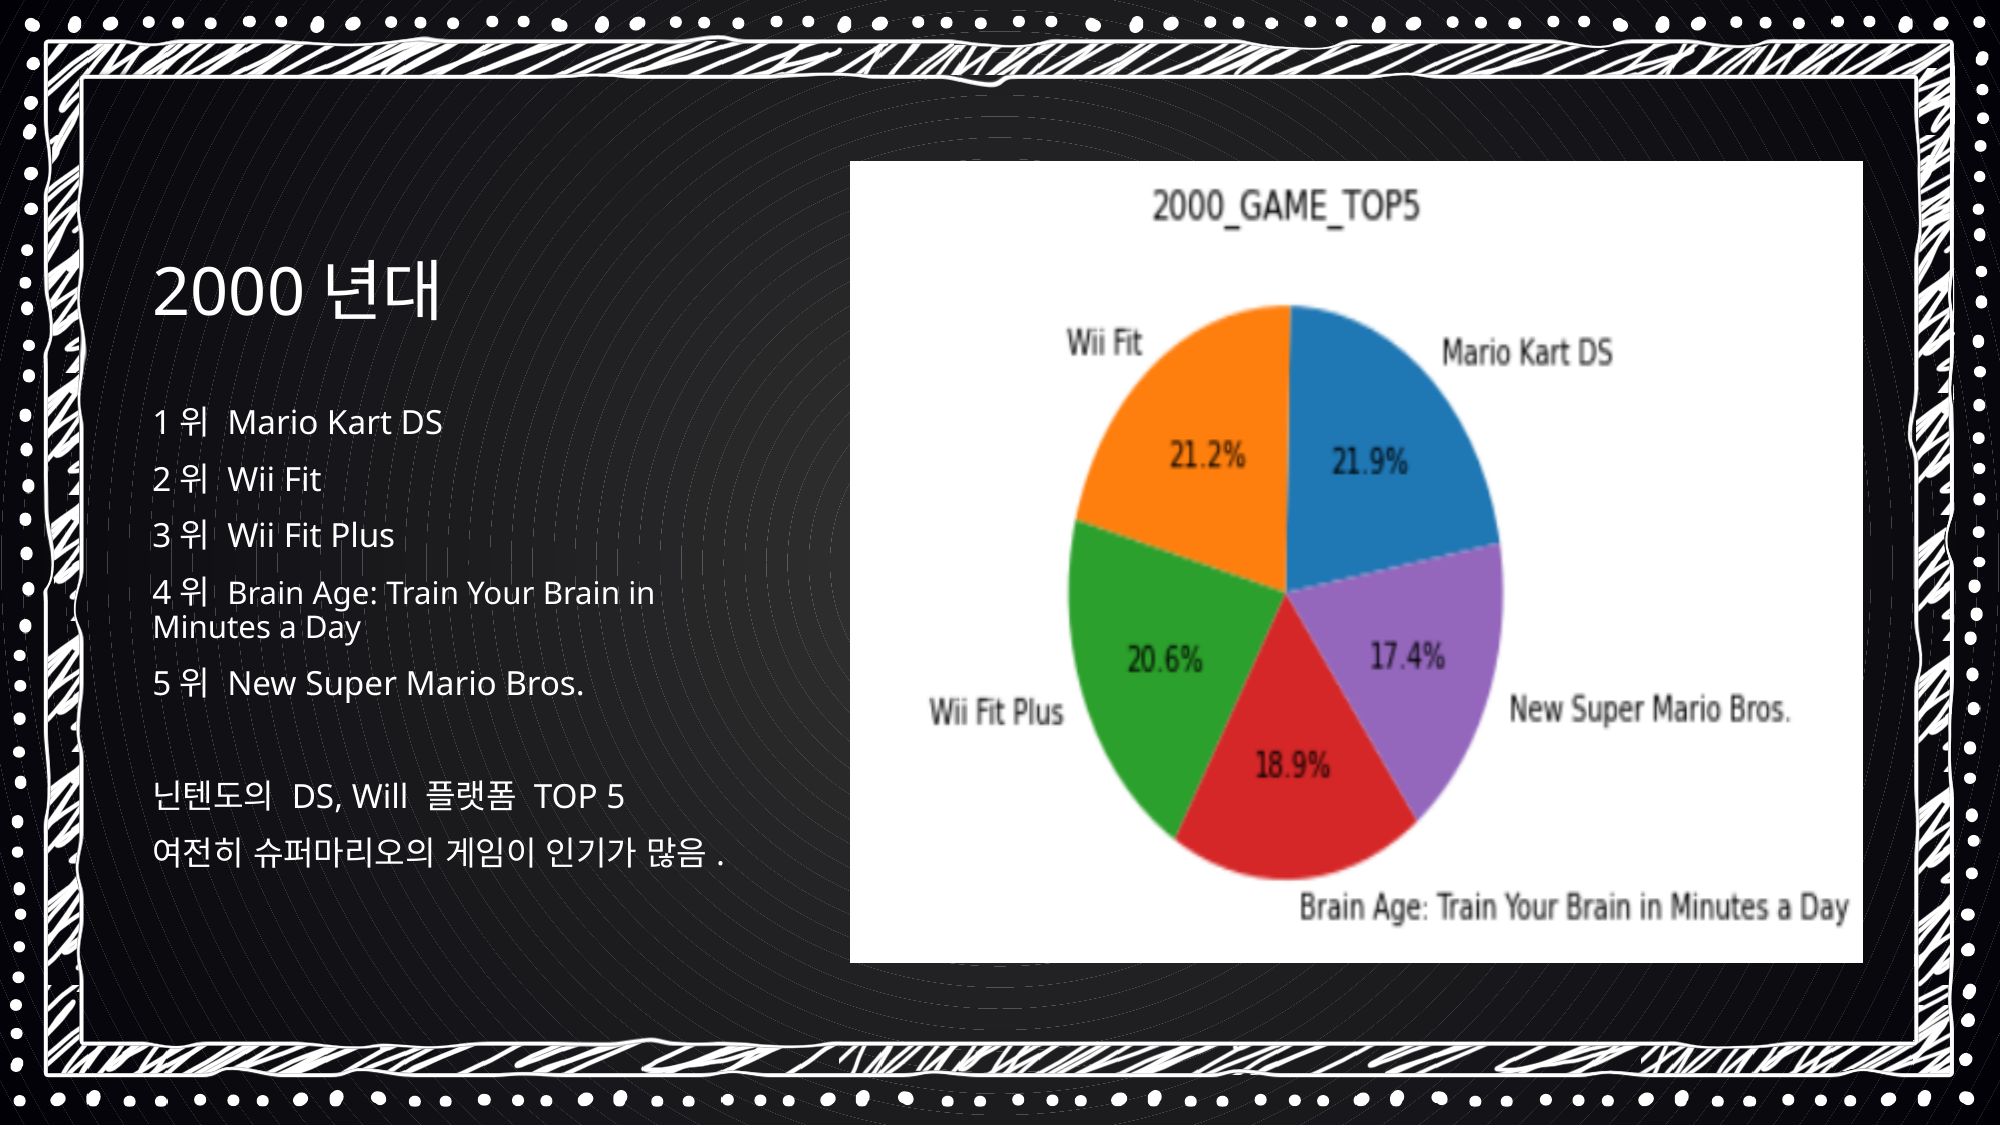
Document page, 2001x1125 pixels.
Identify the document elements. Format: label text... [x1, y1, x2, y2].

list 1위 Mario Kart DS 2위 Wii Fit 3위 Wii Fit Plus 4위 Brain Age: Train Your Brain in Minutes a Day 5위 New Super Mario Bros. 닌텐도의 DS, Will 플랫폼 TOP 5 여전히 슈퍼마리오의 게임이 인기가 많음. [137, 337, 783, 963]
title 2000년대 [137, 75, 783, 337]
picture [9, 15, 1991, 1107]
